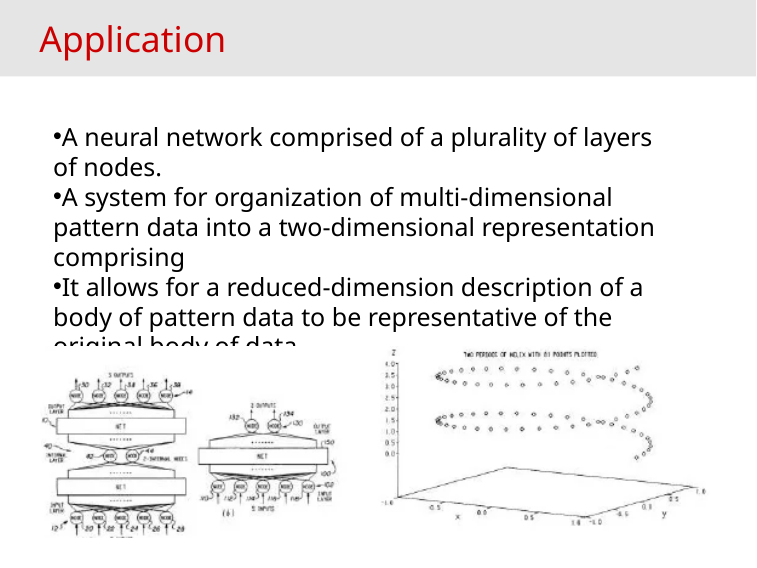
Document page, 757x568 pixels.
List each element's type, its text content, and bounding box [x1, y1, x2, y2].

list A neural network comprised of a plurality of layers of nodes. A system for organization of multi-dimensional pattern data into a two-dimensional representation comprising It allows for a reduced-dimension description of a body of pattern data to be representative of the original body of data [53, 121, 666, 334]
title Application [39, 16, 717, 60]
picture [40, 346, 723, 538]
